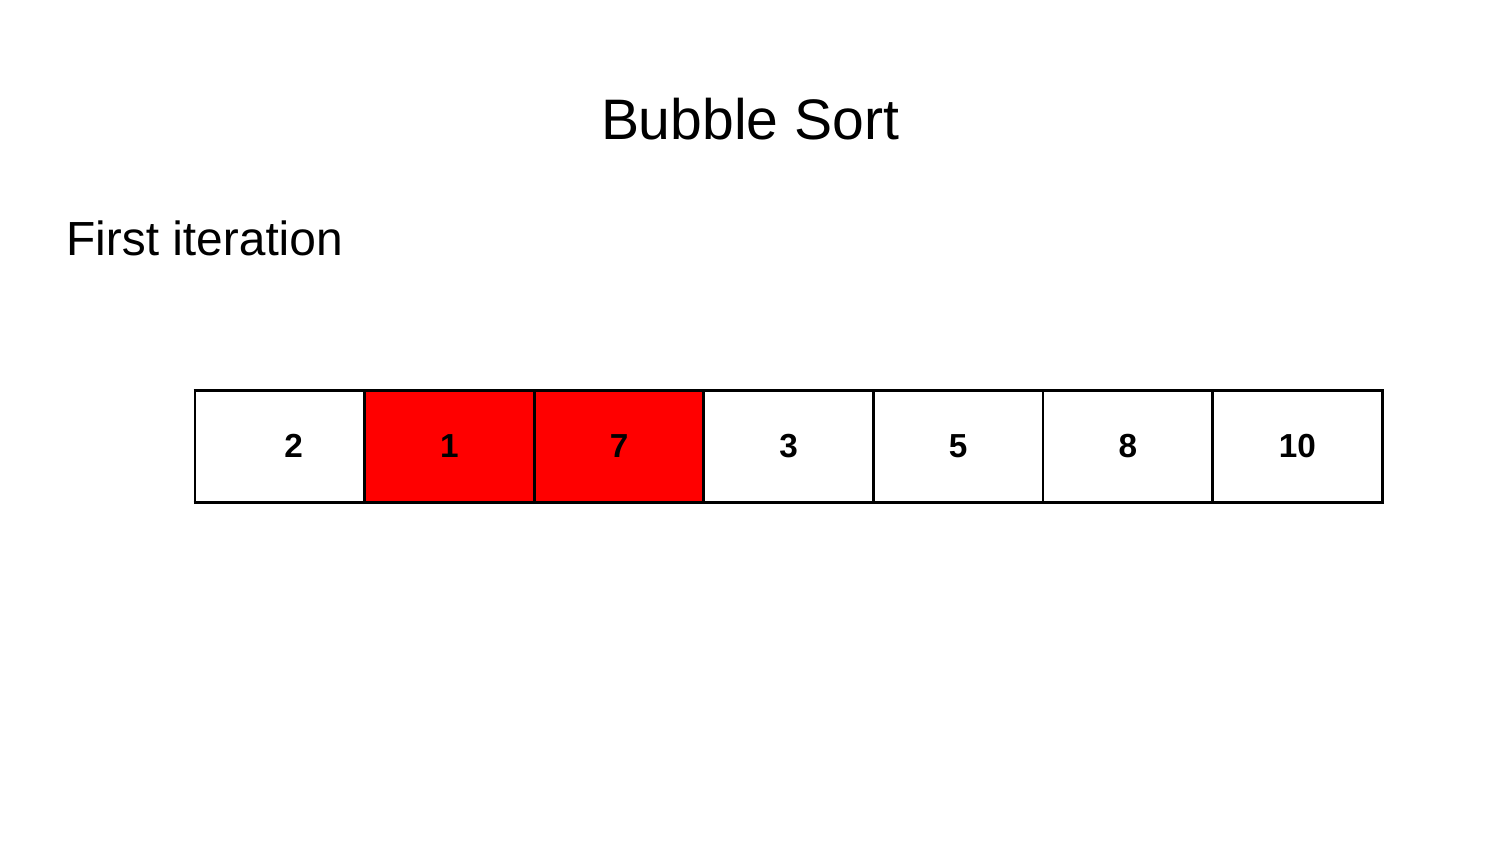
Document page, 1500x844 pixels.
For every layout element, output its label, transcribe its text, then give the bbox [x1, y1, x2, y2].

list First iteration [51, 189, 1449, 750]
table_header 8 [1044, 392, 1211, 501]
title Bubble Sort [51, 72, 1449, 167]
table_header 7 [536, 392, 702, 501]
table_header 2 [196, 392, 363, 501]
table_header 1 [366, 392, 533, 501]
table_header 10 [1214, 392, 1381, 501]
table_header 5 [875, 392, 1042, 501]
table_header 3 [705, 392, 872, 501]
